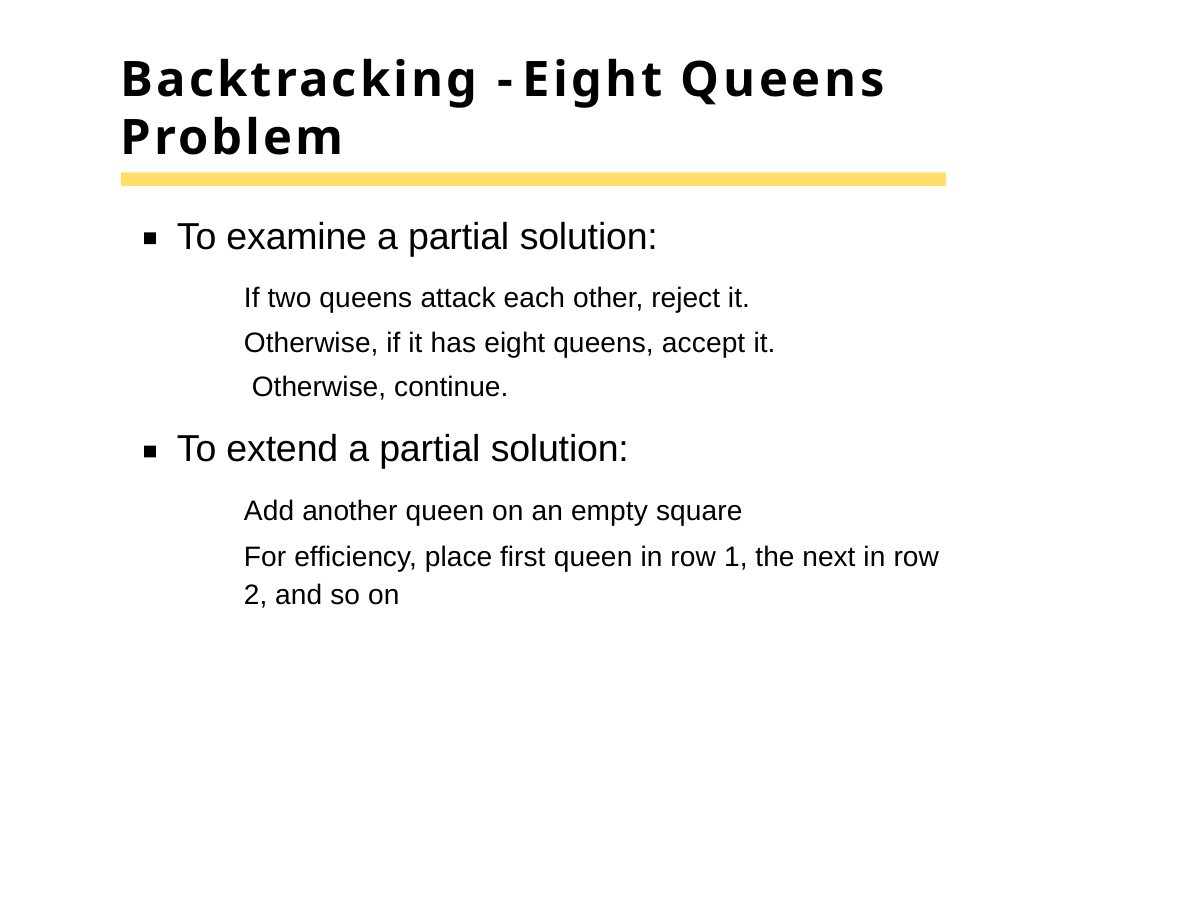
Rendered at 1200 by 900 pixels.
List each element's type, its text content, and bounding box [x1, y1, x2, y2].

title Backtracking - Eight Queens Problem [118, 47, 1082, 198]
text_box [144, 445, 156, 458]
text_box To examine a partial solution: If two queens attack each other, reject it. Otherwise, if it has eight queens, accept it. Otherwise, continue. To extend a partial solution: Add another queen on an empty square For efficiency, place first queen in row 1, the next in row 2, and so on [174, 211, 951, 611]
text_box [144, 232, 156, 245]
